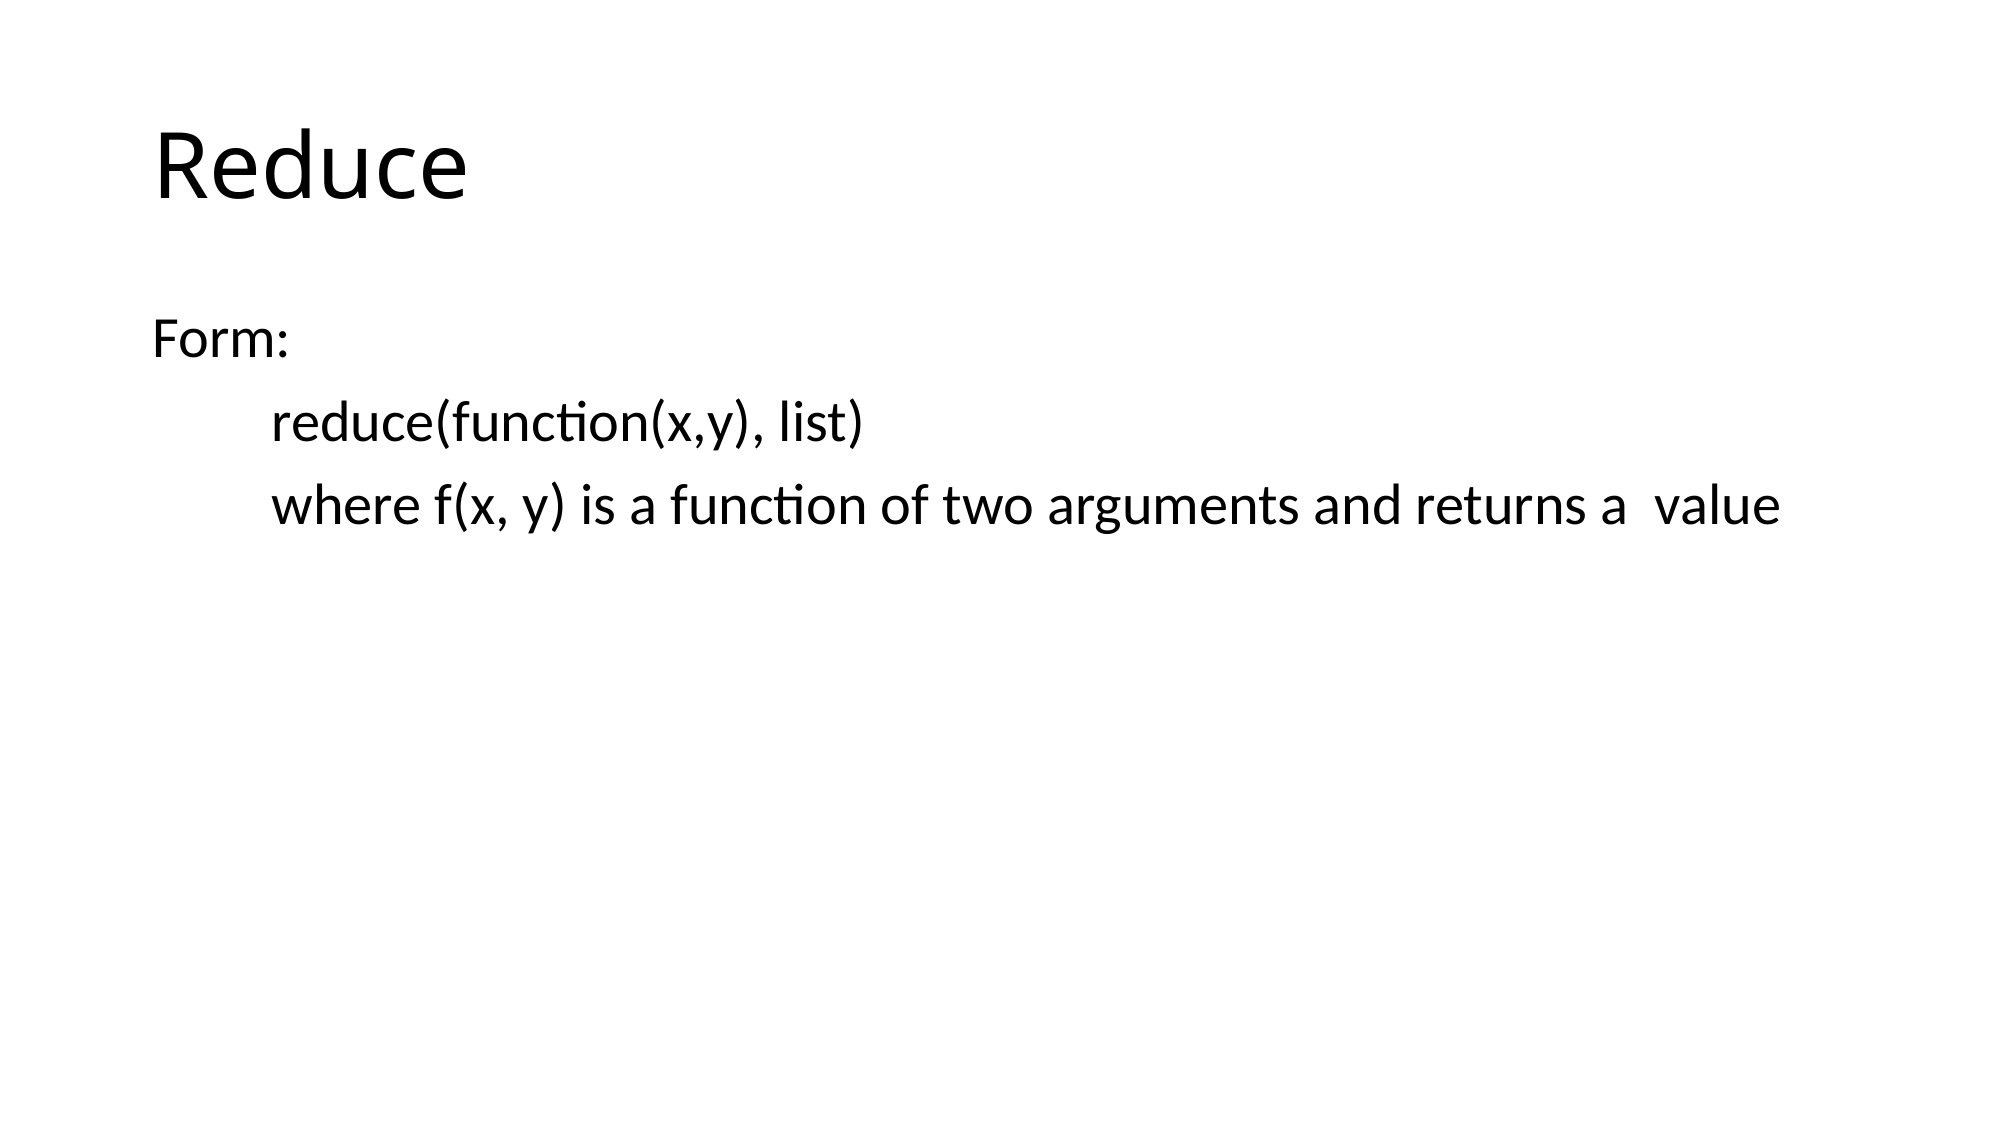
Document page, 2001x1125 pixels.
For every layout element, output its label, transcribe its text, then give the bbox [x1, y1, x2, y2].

list Form: reduce(function(x,y), list) where f(x, y) is a function of two arguments and returns a value [137, 299, 1863, 1014]
title Reduce [137, 59, 1863, 278]
